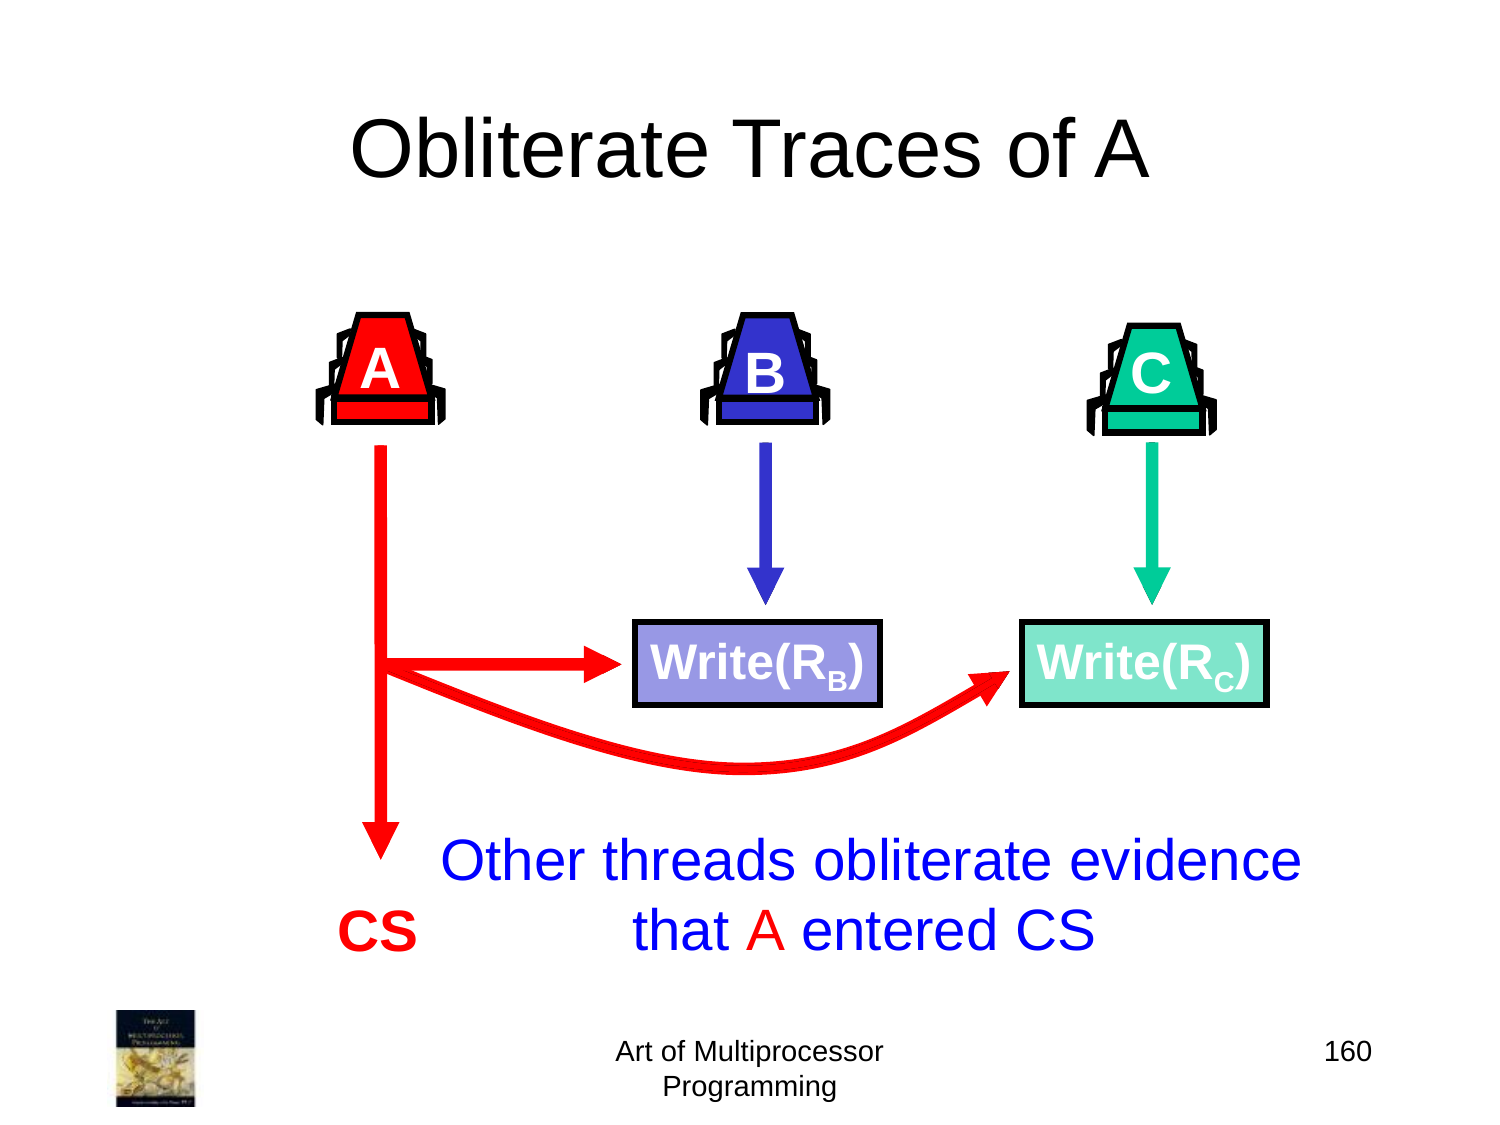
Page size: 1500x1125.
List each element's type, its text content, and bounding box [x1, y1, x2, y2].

text_box Write(RB) [635, 621, 880, 670]
slide_number 160 [1074, 1024, 1388, 1101]
text_box [759, 442, 772, 606]
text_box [1087, 325, 1217, 436]
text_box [700, 315, 830, 426]
text_box Write(RC) [1021, 622, 1267, 706]
text_box [1145, 443, 1159, 605]
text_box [316, 314, 446, 425]
footer Art of Multiprocessor Programming [512, 1024, 988, 1101]
title Obliterate Traces of A [112, 50, 1388, 238]
text_box Other threads obliterate evidence that A entered CS [420, 814, 1324, 970]
text_box [380, 658, 622, 671]
text_box [385, 666, 1010, 770]
text_box [374, 665, 387, 860]
text_box CS [322, 885, 434, 971]
picture [107, 1010, 204, 1107]
